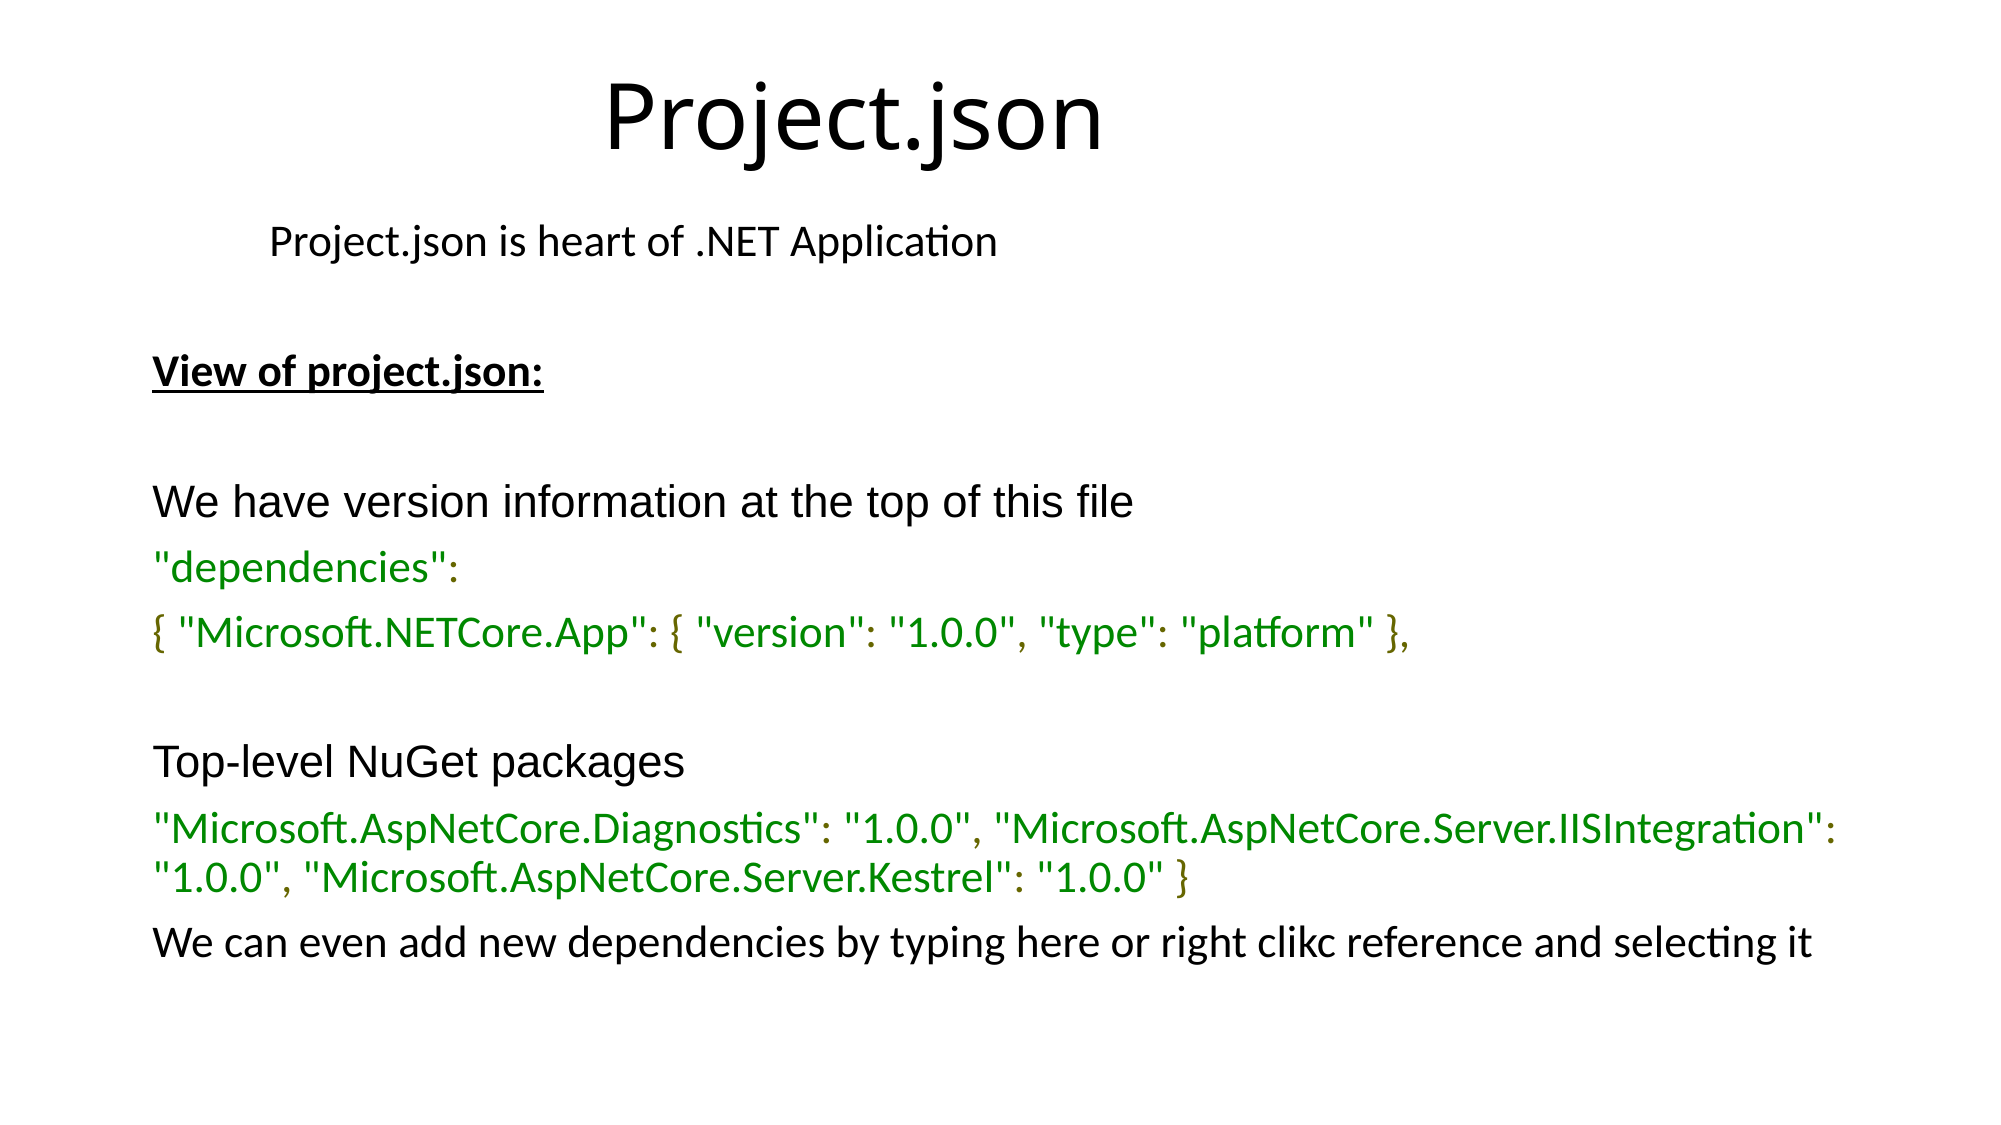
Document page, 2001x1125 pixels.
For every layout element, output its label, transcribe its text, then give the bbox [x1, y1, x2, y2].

title Project.json [137, 59, 1863, 179]
list Project.json is heart of .NET Application View of project.json: We have version information at the top of this file "dependencies": { "Microsoft.NETCore.App": { "version": "1.0.0", "type": "platform" }, Top-level NuGet packages "Microsoft.AspNetCore.Diagnostics": "1.0.0", "Microsoft.AspNetCore.Server.IISIntegration": "1.0.0", "Microsoft.AspNetCore.Server.Kestrel": "1.0.0" } We can even add new dependencies by typing here or right clikc reference and selecting it [137, 209, 1863, 1014]
